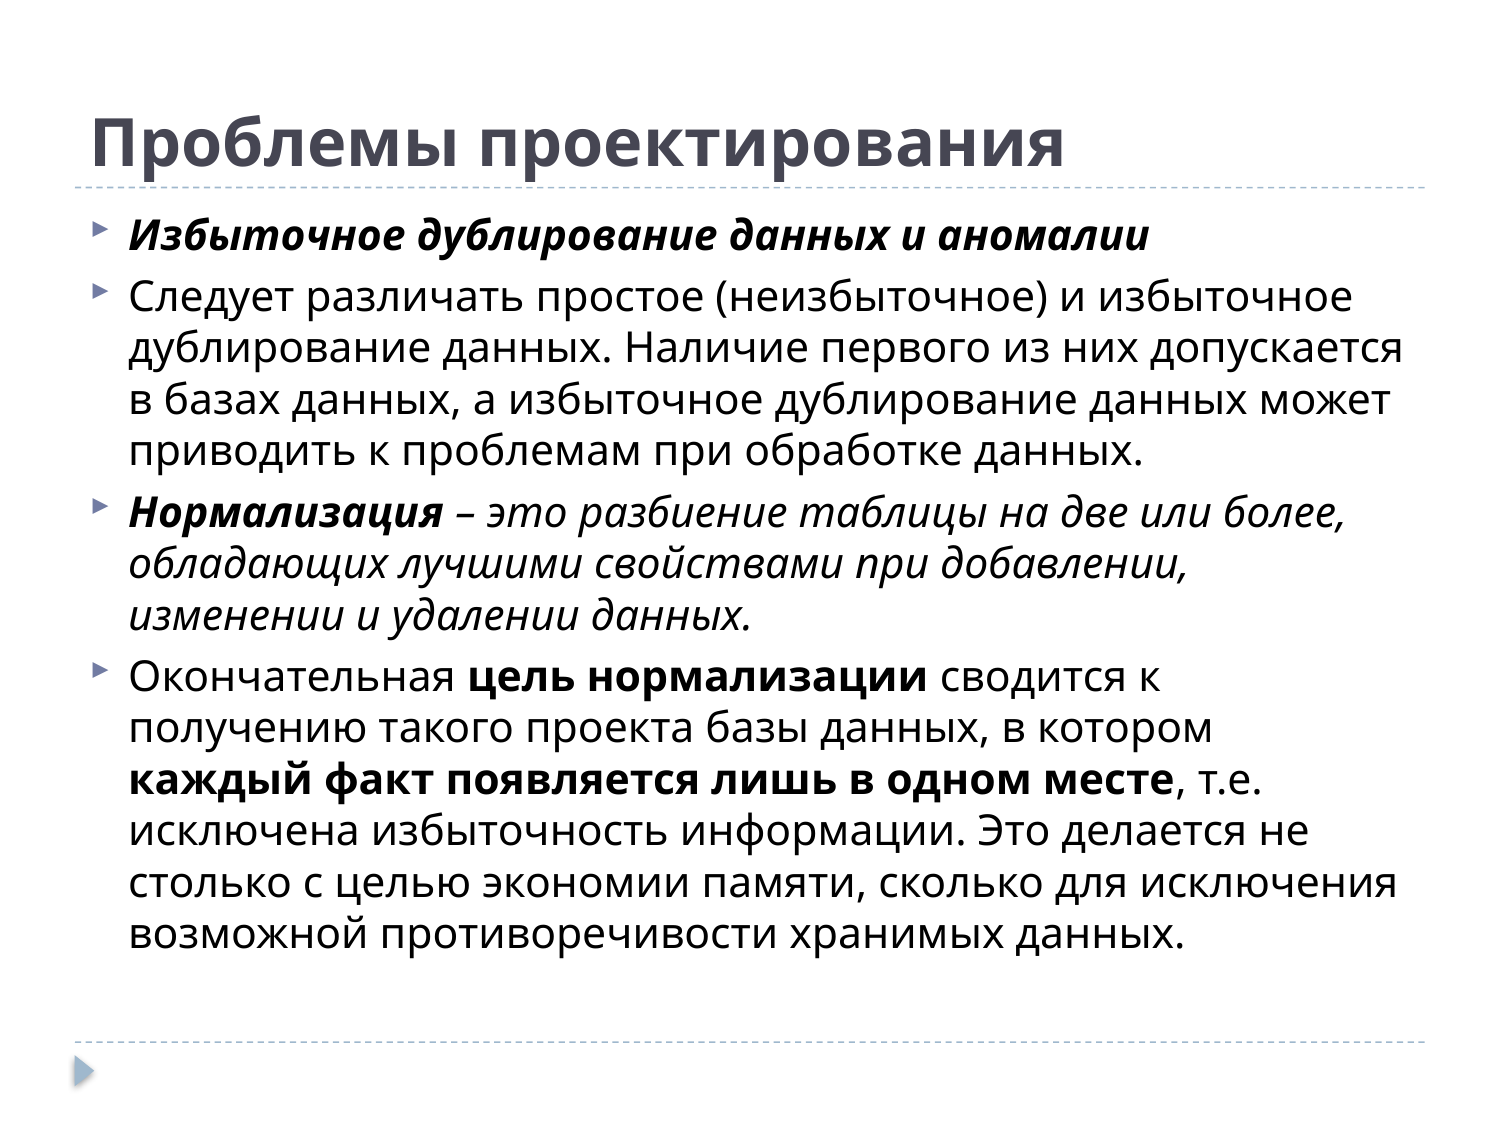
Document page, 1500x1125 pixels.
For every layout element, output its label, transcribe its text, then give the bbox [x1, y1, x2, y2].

list Избыточное дублирование данных и аномалии Следует различать простое (неизбыточное) и избыточное дублирование данных. Наличие первого из них допускается в базах данных, а избыточное дублирование данных может приводить к проблемам при обработке данных. Нормализация – это разбиение таблицы на две или более, обладающих лучшими свойствами при добавлении, изменении и удалении данных. Окончательная цель нормализации сводится к получению такого проекта базы данных, в котором каждый факт появляется лишь в одном месте, т.е. исключена избыточность информации. Это делается не столько с целью экономии памяти, сколько для исключения возможной противоречивости хранимых данных. [75, 200, 1425, 1010]
title Проблемы проектирования [75, 24, 1425, 188]
